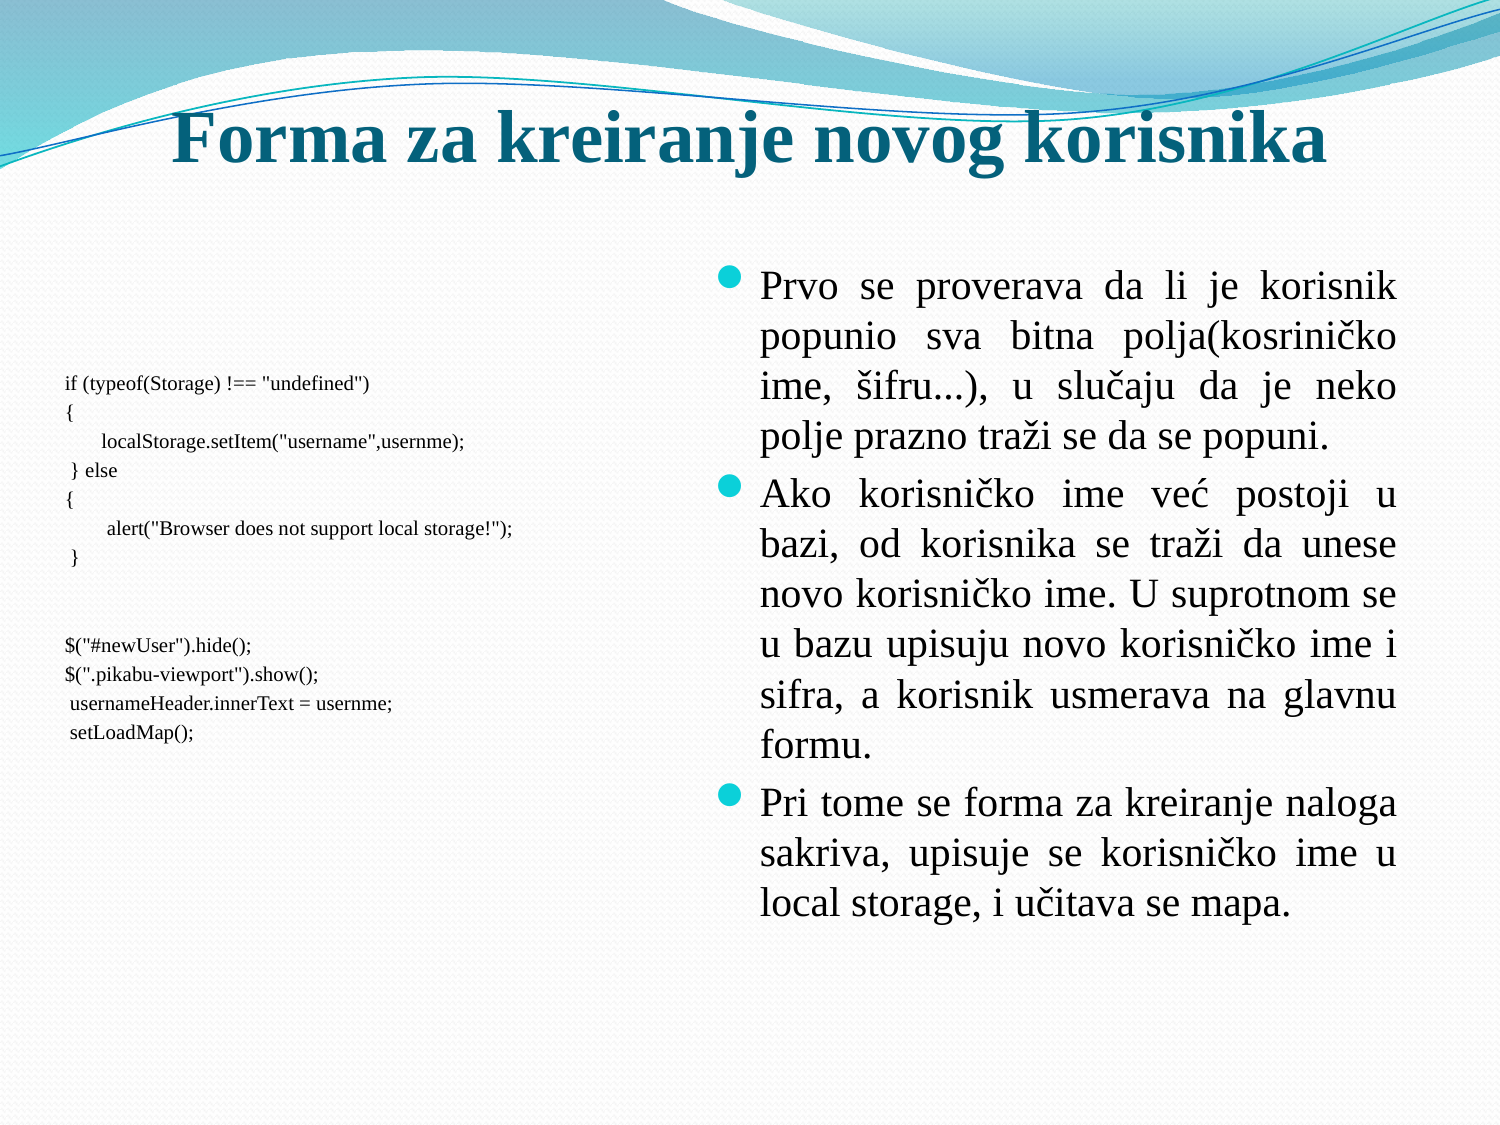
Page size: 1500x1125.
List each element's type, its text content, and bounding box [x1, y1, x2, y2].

list if (typeof(Storage) !== "undefined") { localStorage.setItem("username",usernme); } else { alert("Browser does not support local storage!"); } $("#newUser").hide(); $(".pikabu-viewport").show(); usernameHeader.innerText = usernme; setLoadMap(); [50, 362, 675, 838]
title Forma za kreiranje novog korisnika [75, 50, 1425, 178]
list Prvo se proverava da li je korisnik popunio sva bitna polja(kosriničko ime, šifru...), u slučaju da je neko polje prazno traži se da se popuni. Ako korisničko ime već postoji u bazi, od korisnika se traži da unese novo korisničko ime. U suprotnom se u bazu upisuju novo korisničko ime i sifra, a korisnik usmerava na glavnu formu. Pri tome se forma za kreiranje naloga sakriva, upisuje se korisničko ime u local storage, i učitava se mapa. [699, 249, 1413, 1000]
